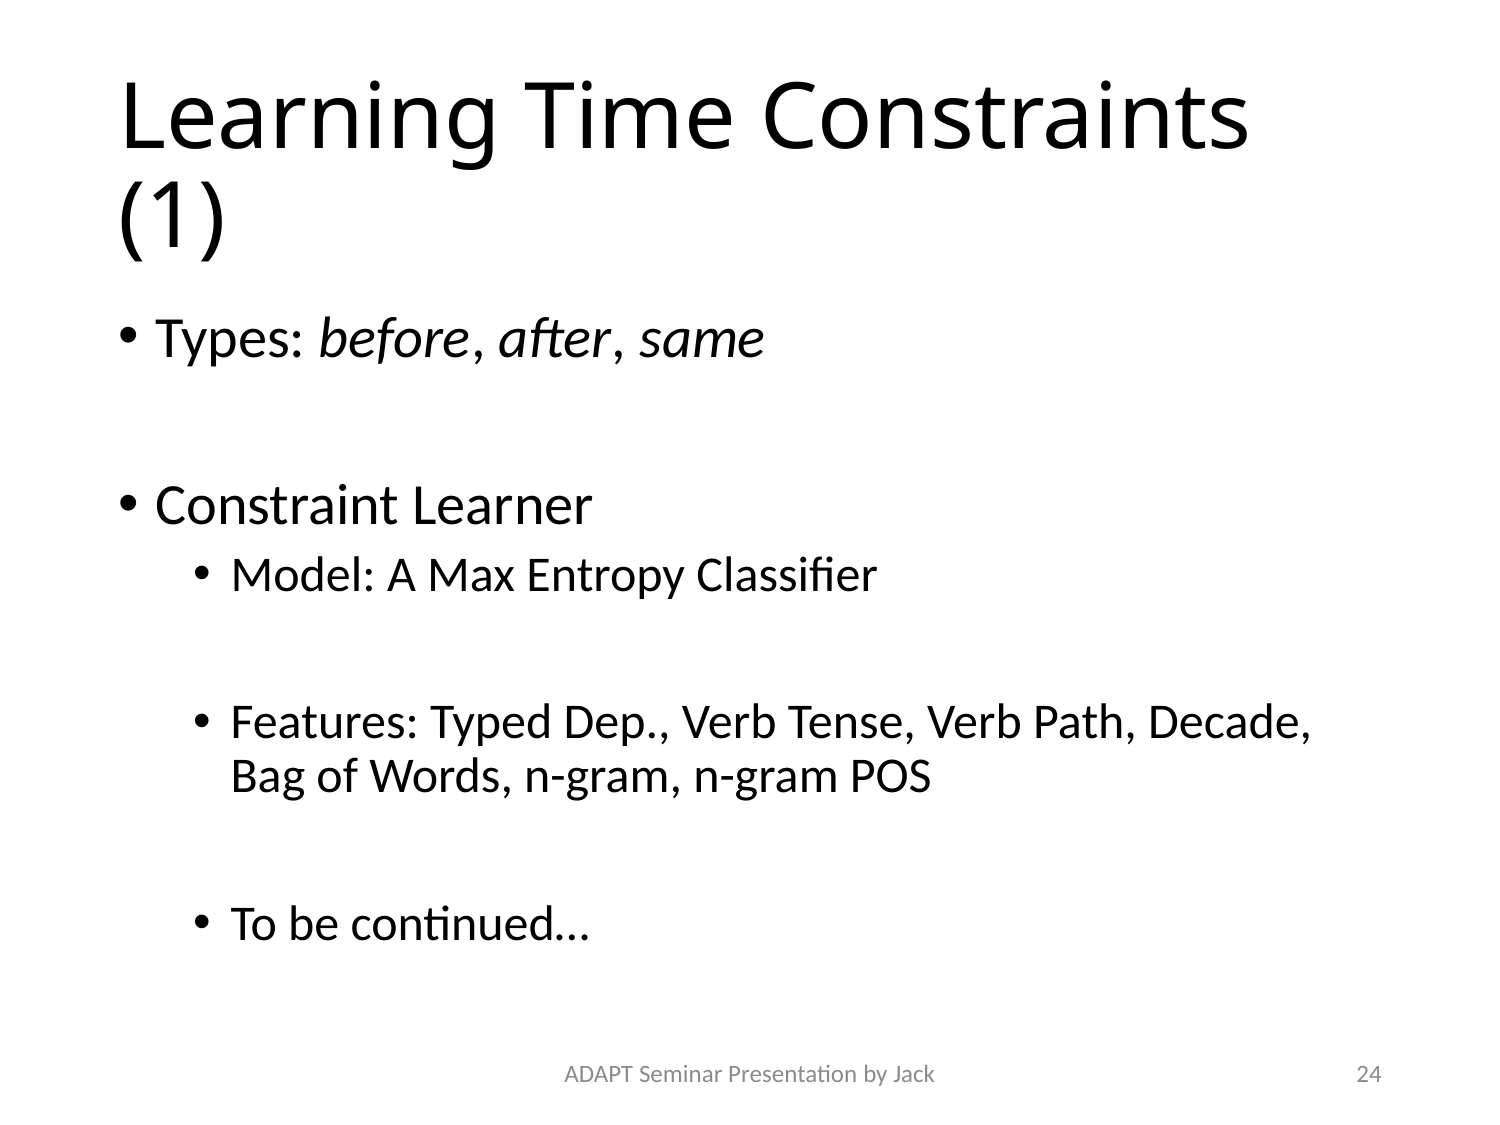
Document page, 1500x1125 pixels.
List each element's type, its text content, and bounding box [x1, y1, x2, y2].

slide_number 24 [1059, 1042, 1397, 1103]
footer ADAPT Seminar Presentation by Jack [496, 1042, 1004, 1103]
title Learning Time Constraints (1) [103, 59, 1397, 278]
list Types: before, after, same Constraint Learner Model: A Max Entropy Classifier Features: Typed Dep., Verb Tense, Verb Path, Decade, Bag of Words, n-gram, n-gram POS To be continued… [103, 299, 1397, 1014]
